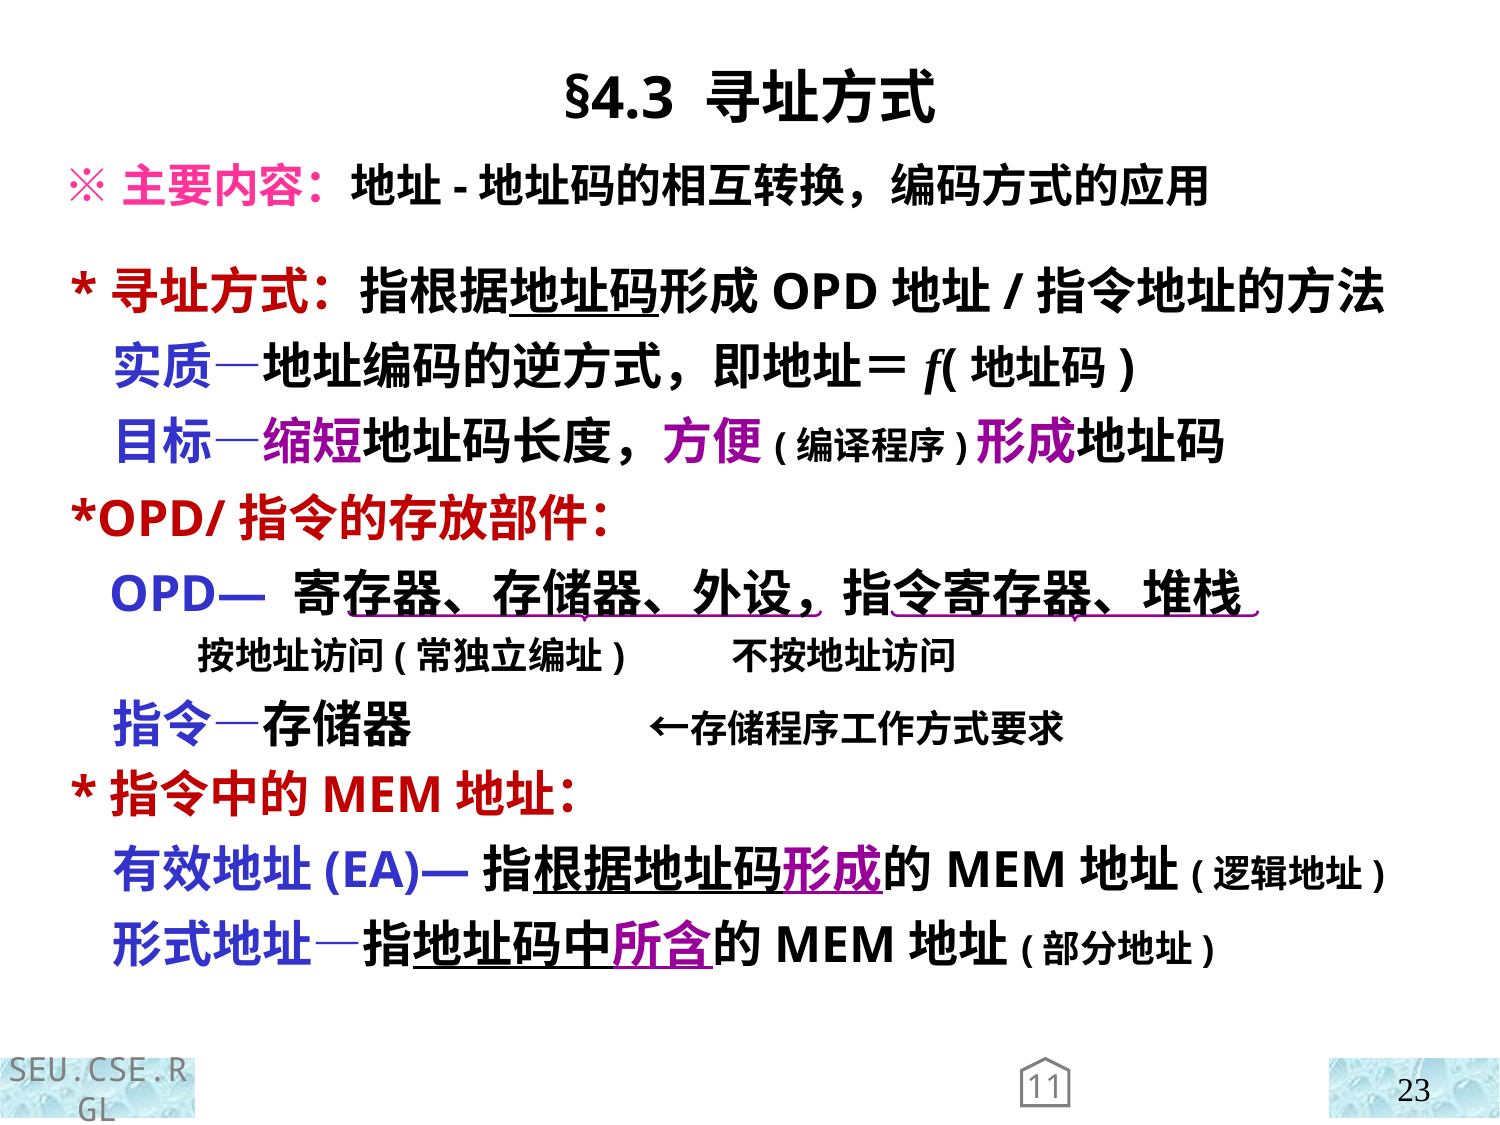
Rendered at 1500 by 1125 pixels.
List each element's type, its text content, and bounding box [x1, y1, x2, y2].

text_box ※主要内容：地址-地址码的相互转换，编码方式的应用 [29, 149, 1471, 219]
text_box *OPD/指令的存放部件： OPD— 寄存器、存储器、外设，指令寄存器、堆栈 按地址访问(常独立编址) 不按地址访问 指令—存储器 ←存储程序工作方式要求 [29, 463, 1471, 739]
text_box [348, 610, 1259, 621]
text_box *寻址方式：指根据地址码形成OPD地址/指令地址的方法 实质—地址编码的逆方式，即地址＝f(地址码) 目标—缩短地址码长度，方便(编译程序)形成地址码 [29, 237, 1471, 463]
text_box ⑵双、单、零地址指令操作码长度分别≤4、10、16， 有(24-Y)×26-M≥X/26，则M≤(24-Y)×26-X/26 [0, 1058, 195, 1118]
text_box 11 [1021, 1058, 1069, 1106]
text_box *指令中的MEM地址： 有效地址(EA)—指根据地址码形成的MEM地址(逻辑地址) 形式地址—指地址码中所含的MEM地址(部分地址) [29, 739, 1471, 980]
text_box §4.3 寻址方式 [137, 53, 1363, 138]
slide_number 23 [1328, 1058, 1500, 1118]
